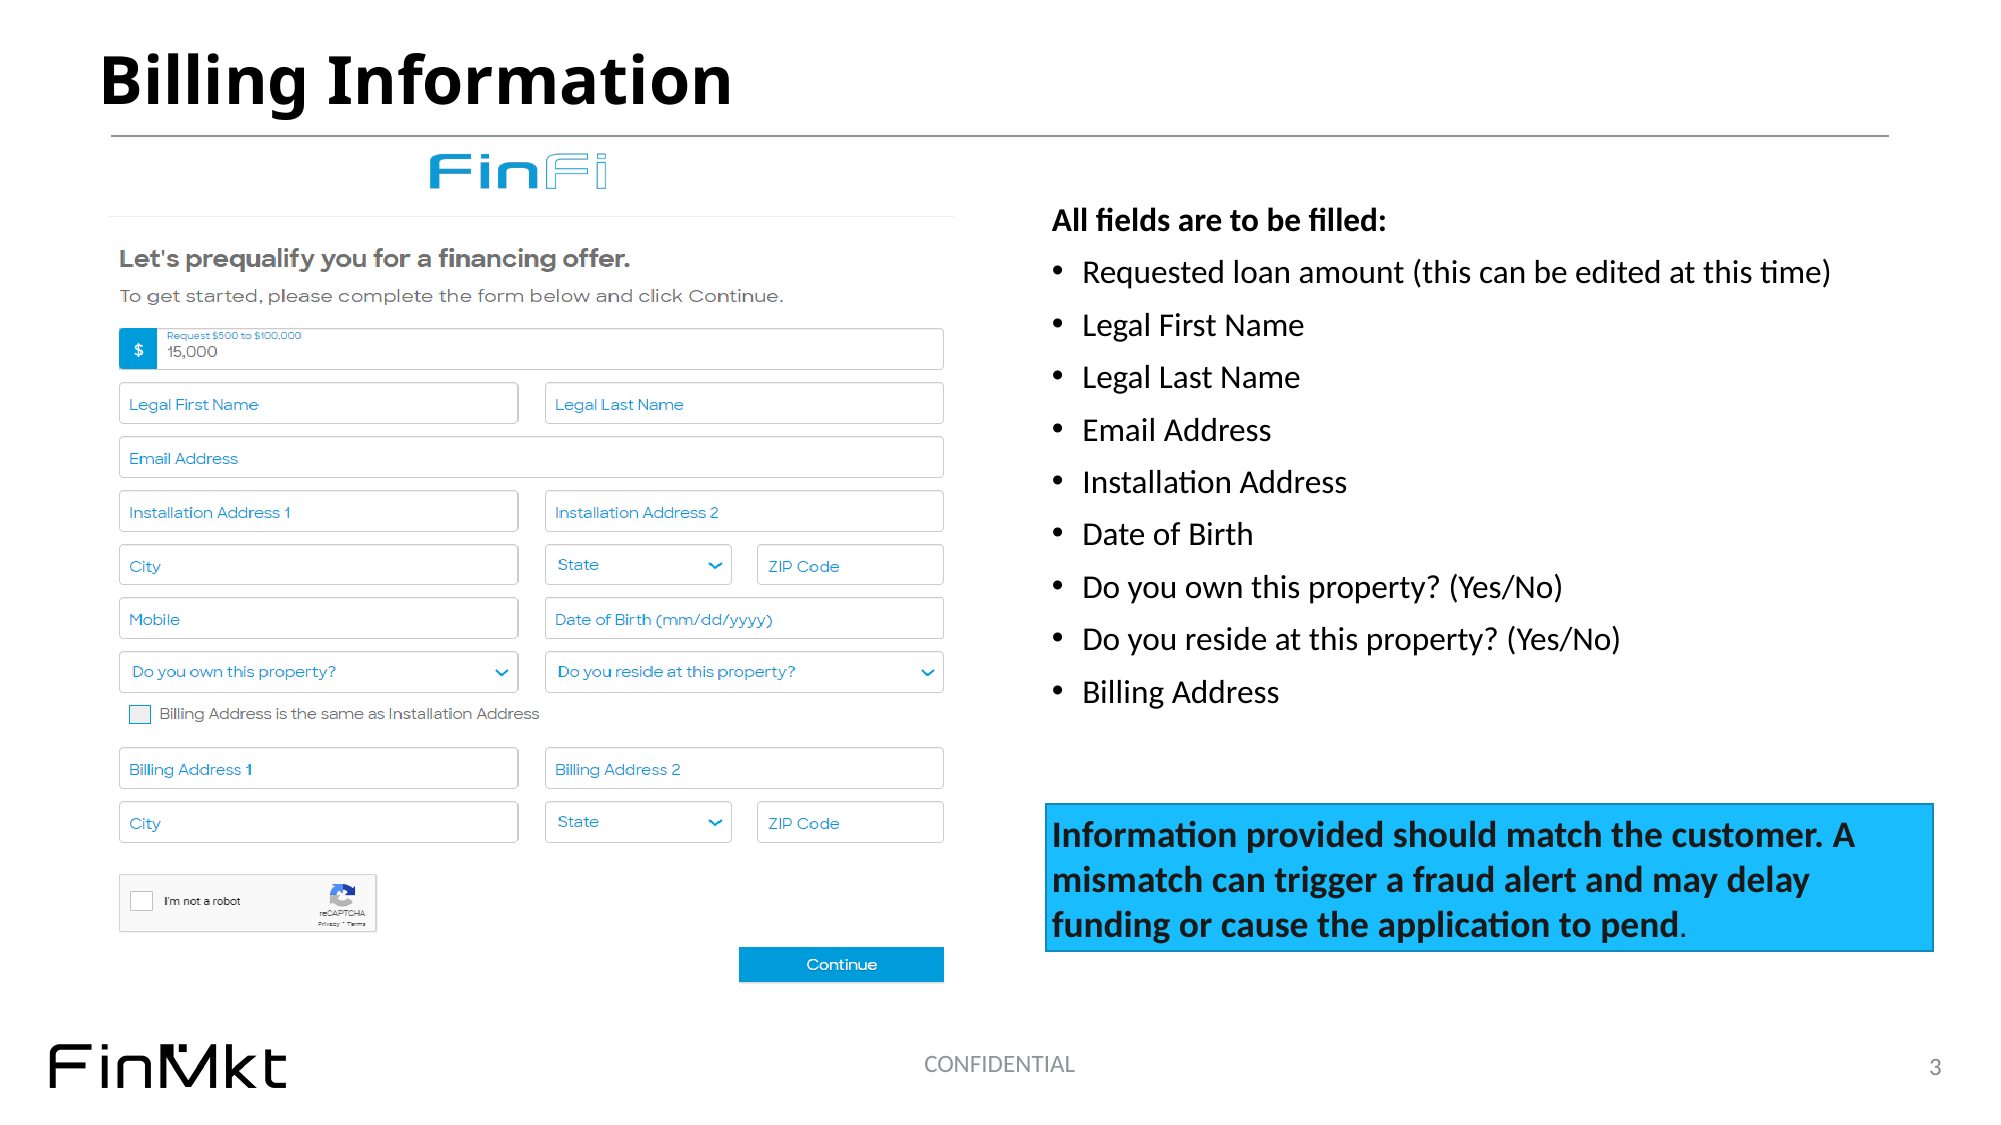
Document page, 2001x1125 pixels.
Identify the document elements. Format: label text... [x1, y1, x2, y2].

footer CONFIDENTIAL [662, 1032, 1338, 1093]
text_box Information provided should match the customer. A mismatch can trigger a fraud alert and may delay funding or cause the application to pend. [1045, 804, 1933, 952]
slide_number ‹#› [1506, 1035, 1957, 1096]
title Billing Information [83, 62, 1809, 184]
text_box All fields are to be filled: Requested loan amount (this can be edited at this time) Legal First Name Legal Last Name Email Address Installation Address Date of Birth Do you own this property? (Yes/No) Do you reside at this property? (Yes/No) Billing Address [1045, 192, 1892, 716]
picture [107, 149, 955, 997]
picture [43, 1036, 293, 1096]
